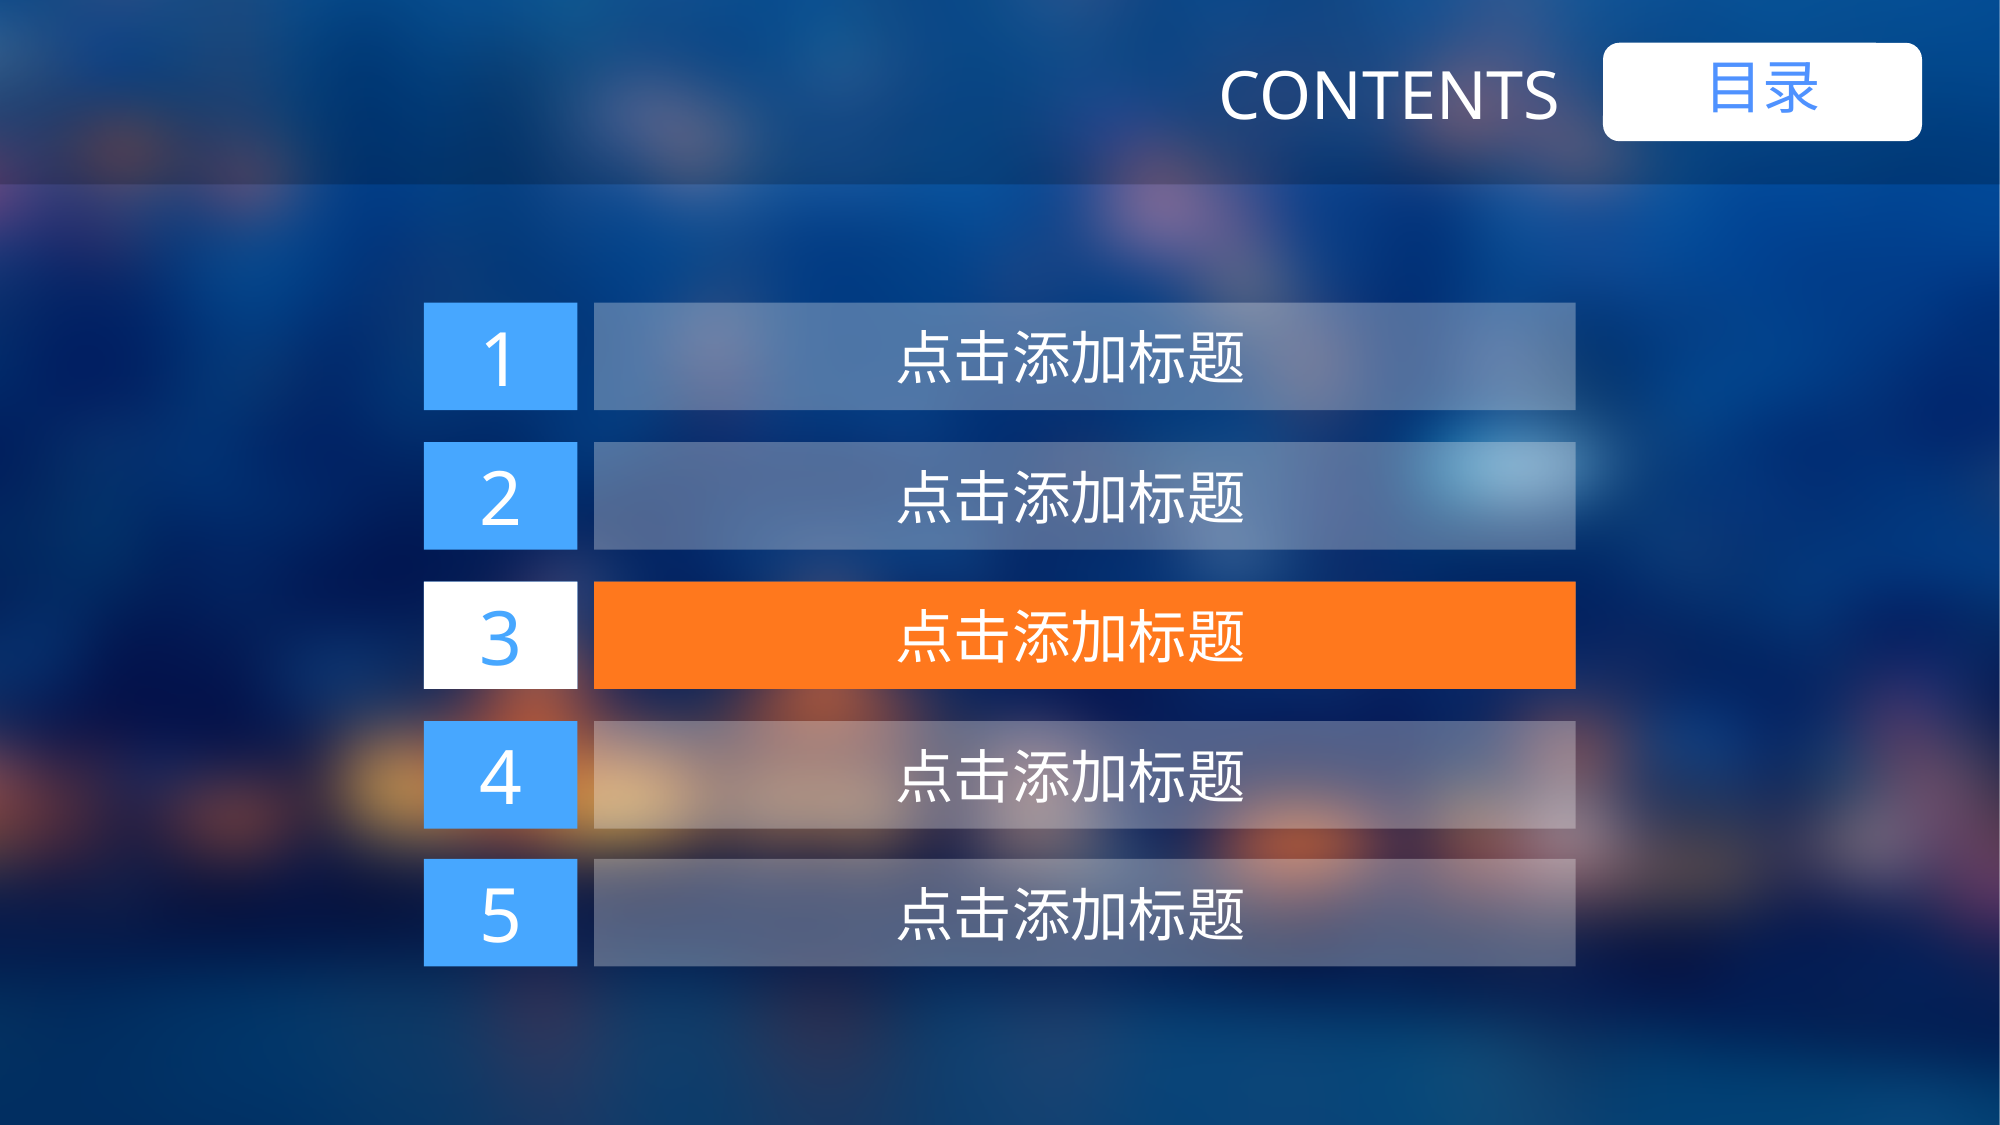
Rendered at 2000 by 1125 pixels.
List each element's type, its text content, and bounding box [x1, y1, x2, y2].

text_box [423, 581, 1576, 690]
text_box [423, 441, 1576, 550]
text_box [423, 858, 1576, 967]
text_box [423, 302, 1576, 411]
text_box 目录 [1689, 43, 1836, 128]
picture [0, 0, 2000, 1125]
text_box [423, 720, 1576, 829]
text_box [1600, 40, 1925, 144]
text_box CONTENTS [1203, 45, 1576, 140]
